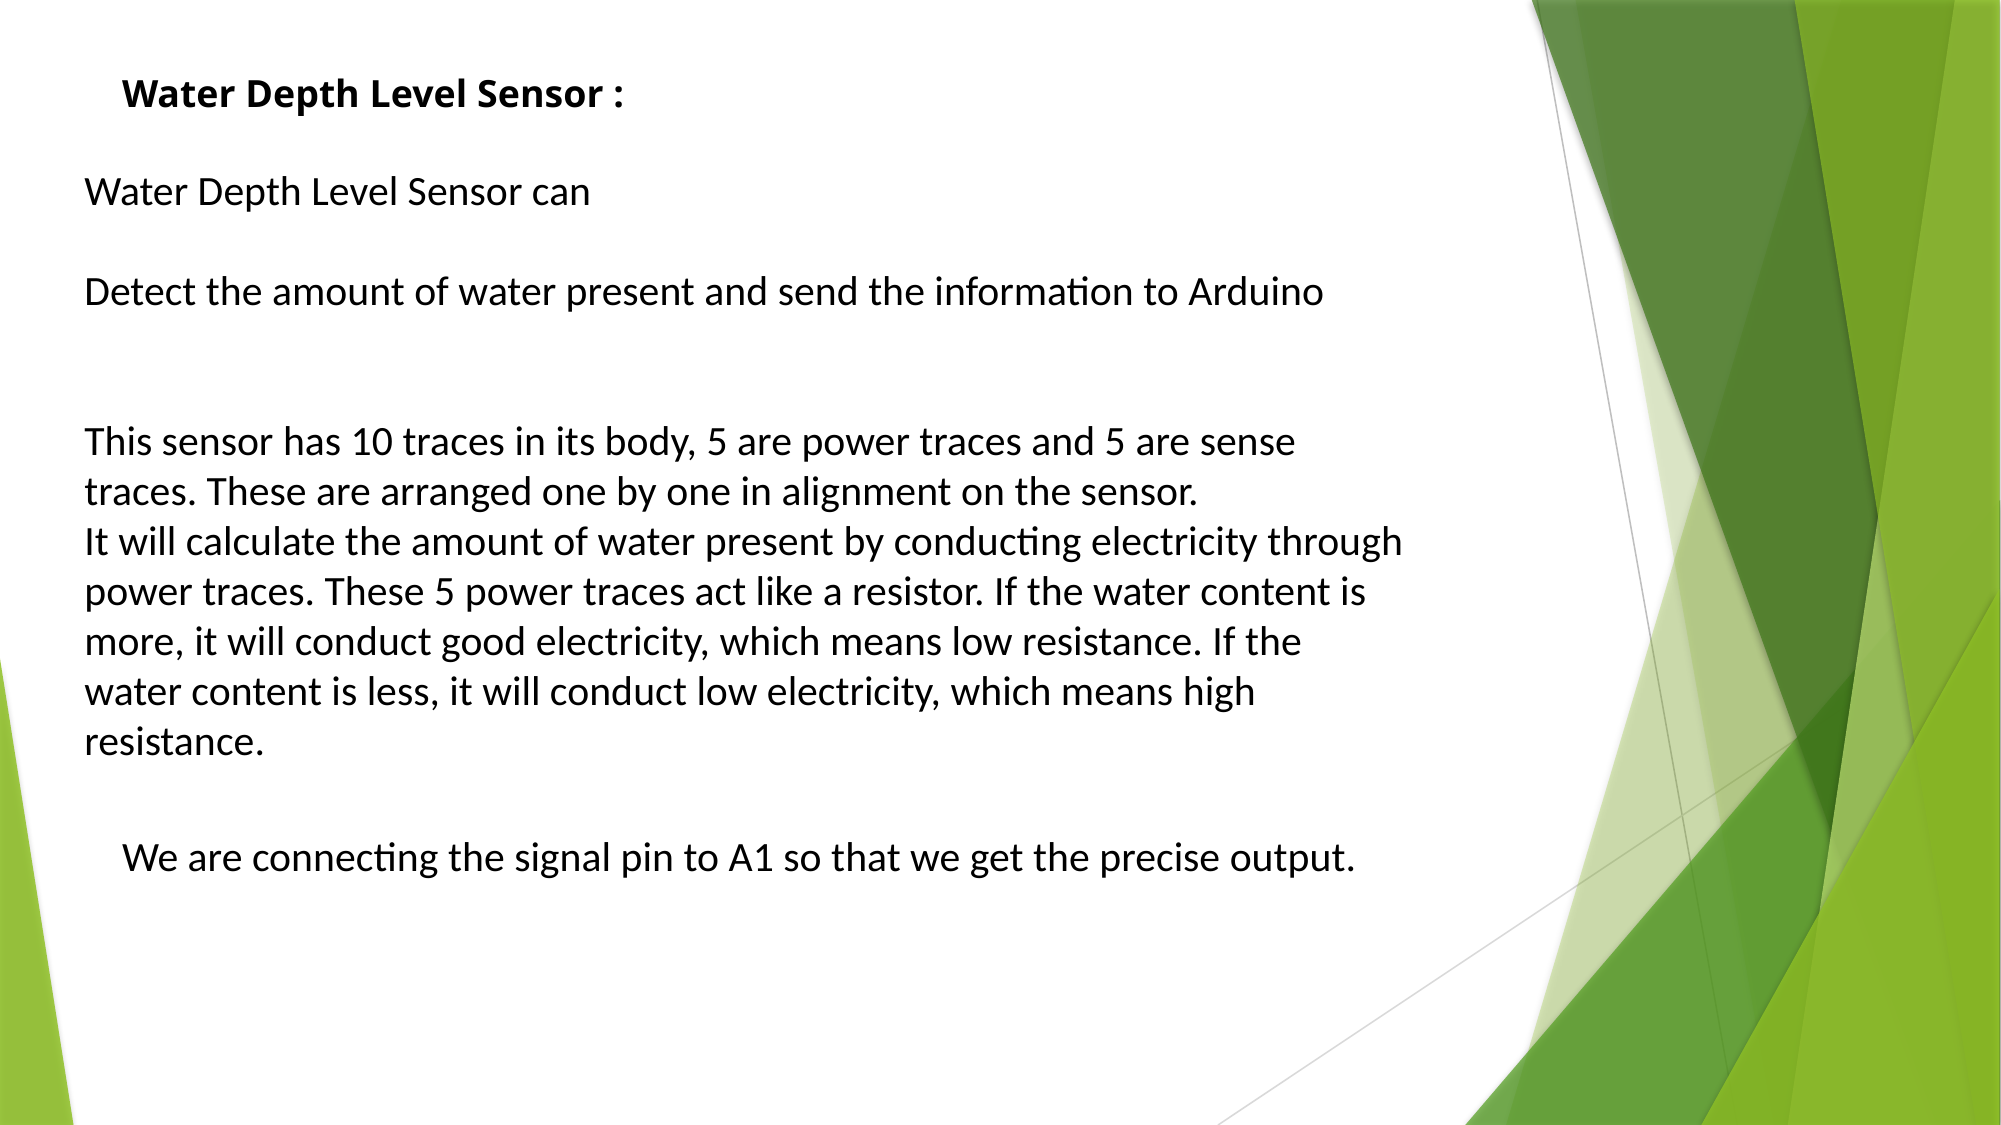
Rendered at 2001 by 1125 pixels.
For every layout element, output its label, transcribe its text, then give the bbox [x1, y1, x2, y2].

text_box Water Depth Level Sensor : [107, 62, 709, 123]
text_box We are connecting the signal pin to A1 so that we get the precise output. [107, 822, 1459, 888]
text_box Water Depth Level Sensor can Detect the amount of water present and send the information to Arduino This sensor has 10 traces in its body, 5 are power traces and 5 are sense traces. These are arranged one by one in alignment on the sensor. It will calculate the amount of water present by conducting electricity through power traces. These 5 power traces act like a resistor. If the water content is more, it will conduct good electricity, which means low resistance. If the water content is less, it will conduct low electricity, which means high resistance. [69, 156, 1421, 862]
